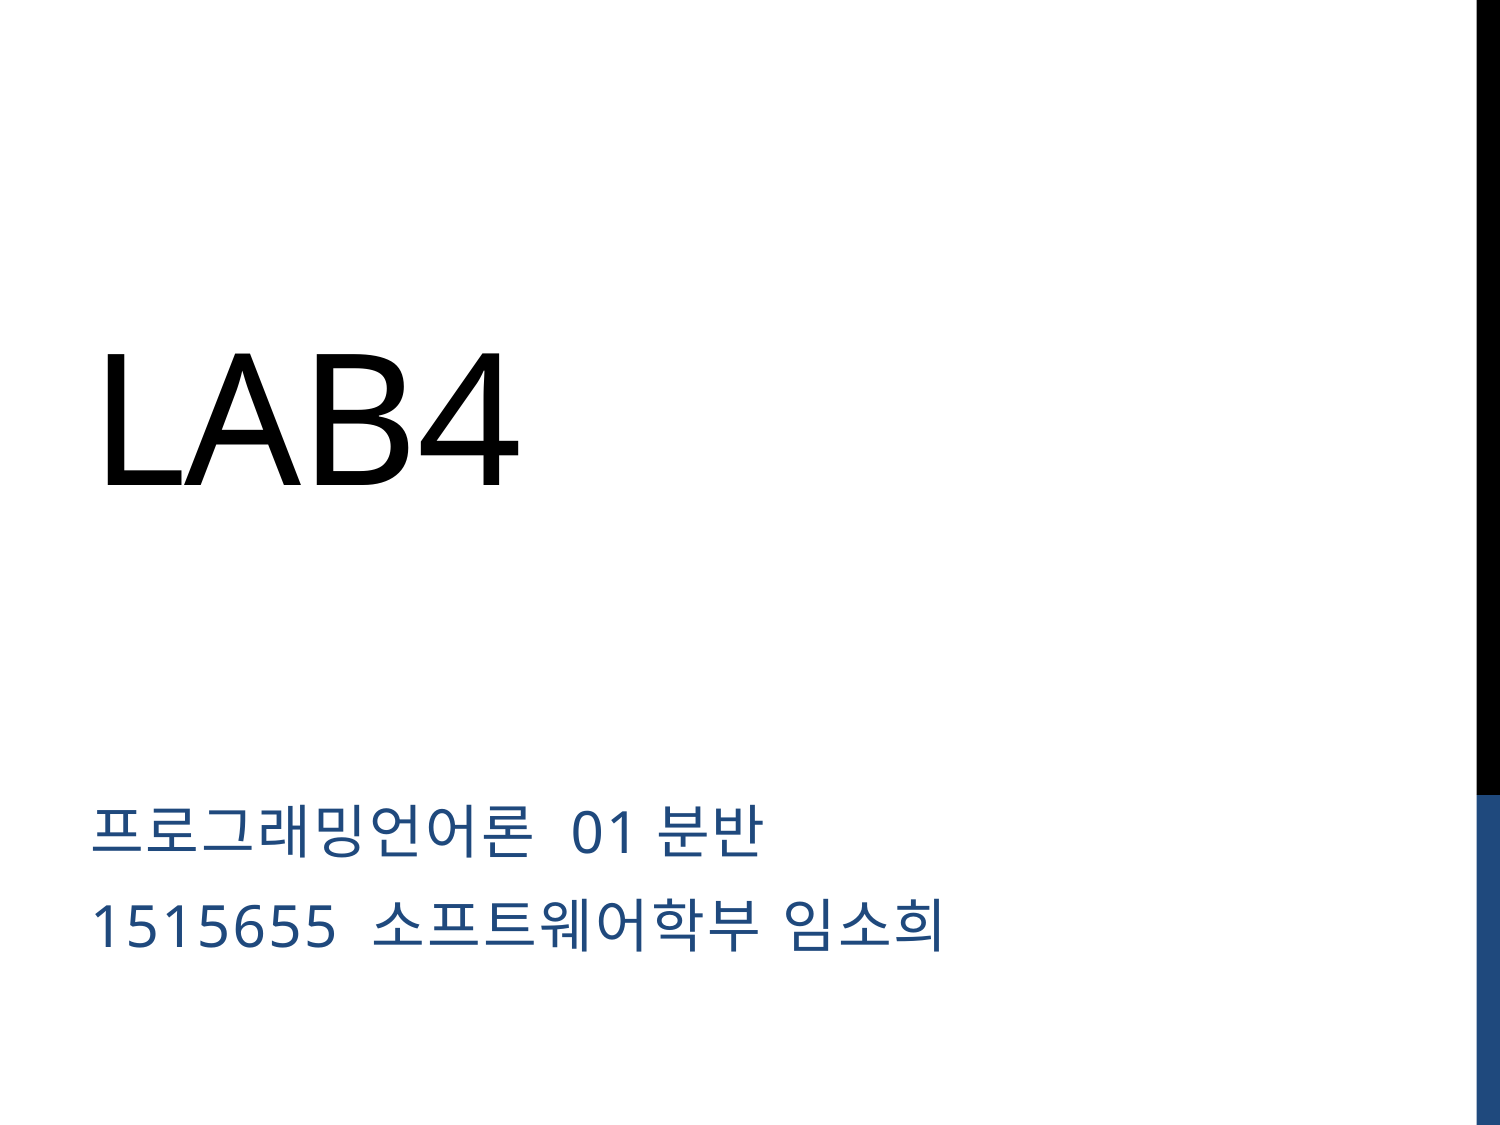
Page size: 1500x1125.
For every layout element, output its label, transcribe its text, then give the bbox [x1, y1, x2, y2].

title Lab4 [75, 37, 1350, 788]
subtitle 프로그래밍언어론 01분반 1515655 소프트웨어학부 임소희 [75, 787, 1200, 938]
